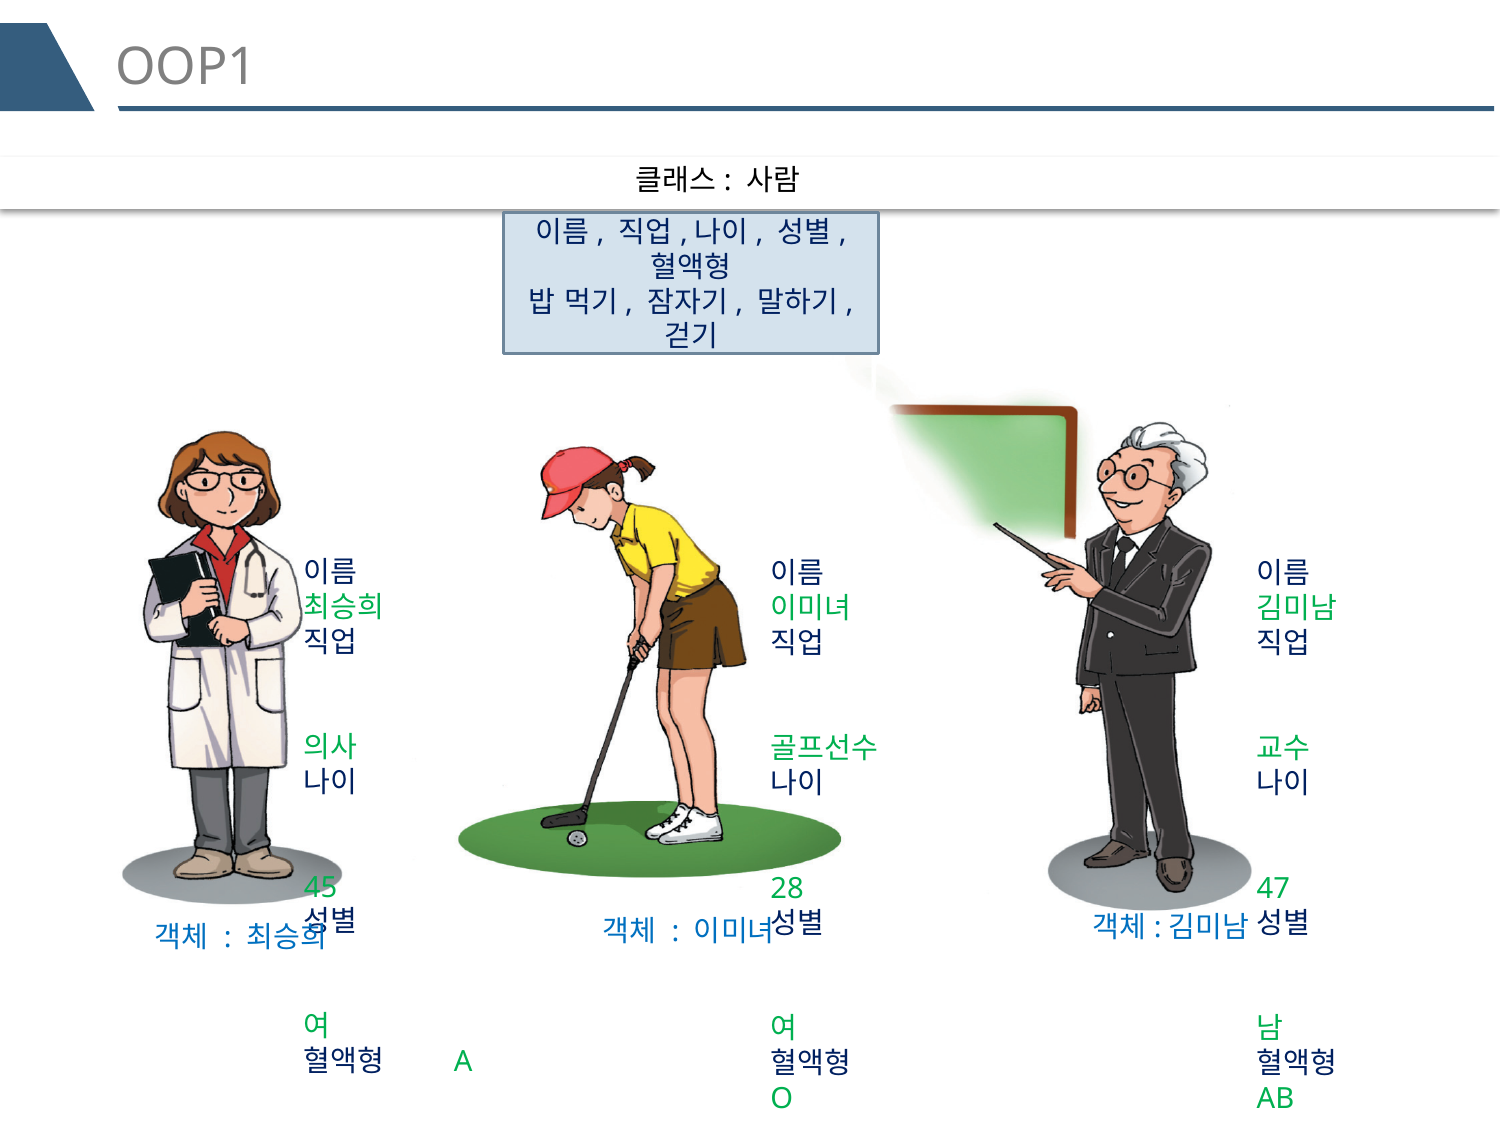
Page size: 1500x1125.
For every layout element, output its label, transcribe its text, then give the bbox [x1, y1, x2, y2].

title OOP1 [100, 75, 1438, 90]
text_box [58, 153, 1442, 962]
text_box [0, 0, 1500, 75]
